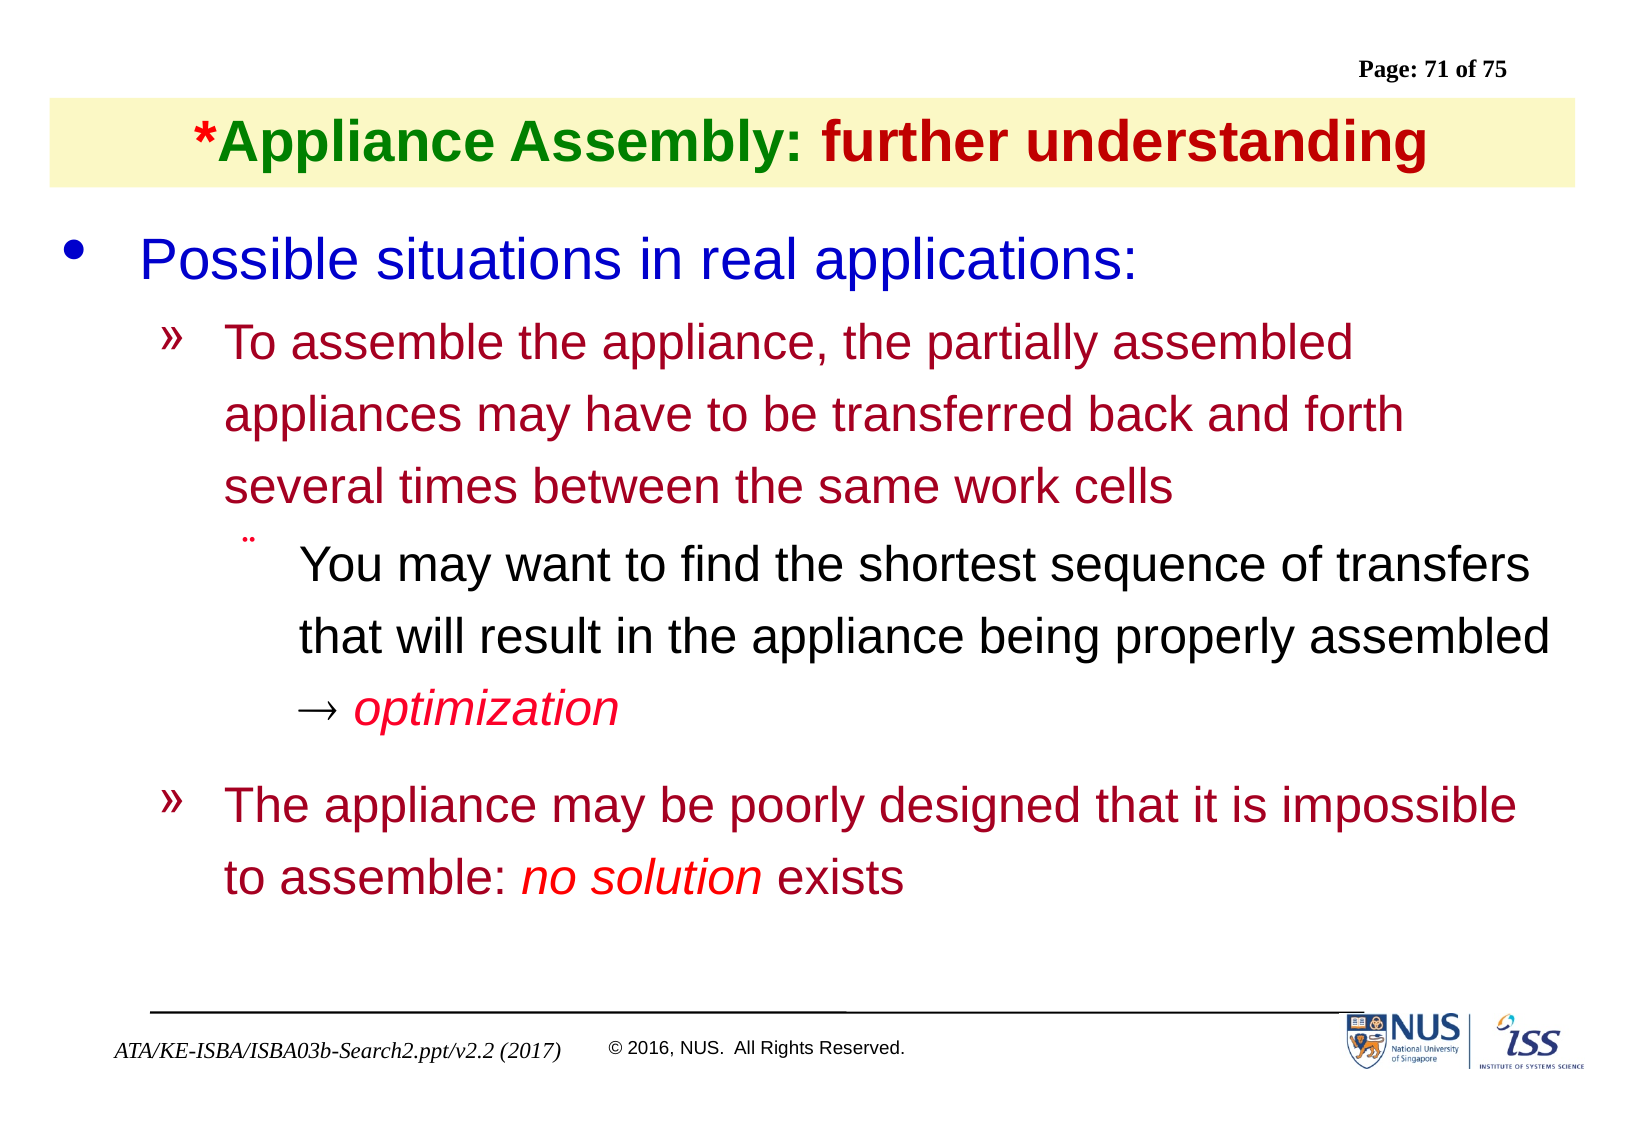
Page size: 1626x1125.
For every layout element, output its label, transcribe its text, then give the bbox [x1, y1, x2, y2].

list Possible situations in real applications: To assemble the appliance, the partially assembled appliances may have to be transferred back and forth several times between the same work cells You may want to find the shortest sequence of transfers that will result in the appliance being properly assembled  optimization The appliance may be poorly designed that it is impossible to assemble: no solution exists [49, 199, 1576, 988]
title *Appliance Assembly: further understanding [49, 97, 1576, 188]
picture [1339, 1013, 1585, 1069]
